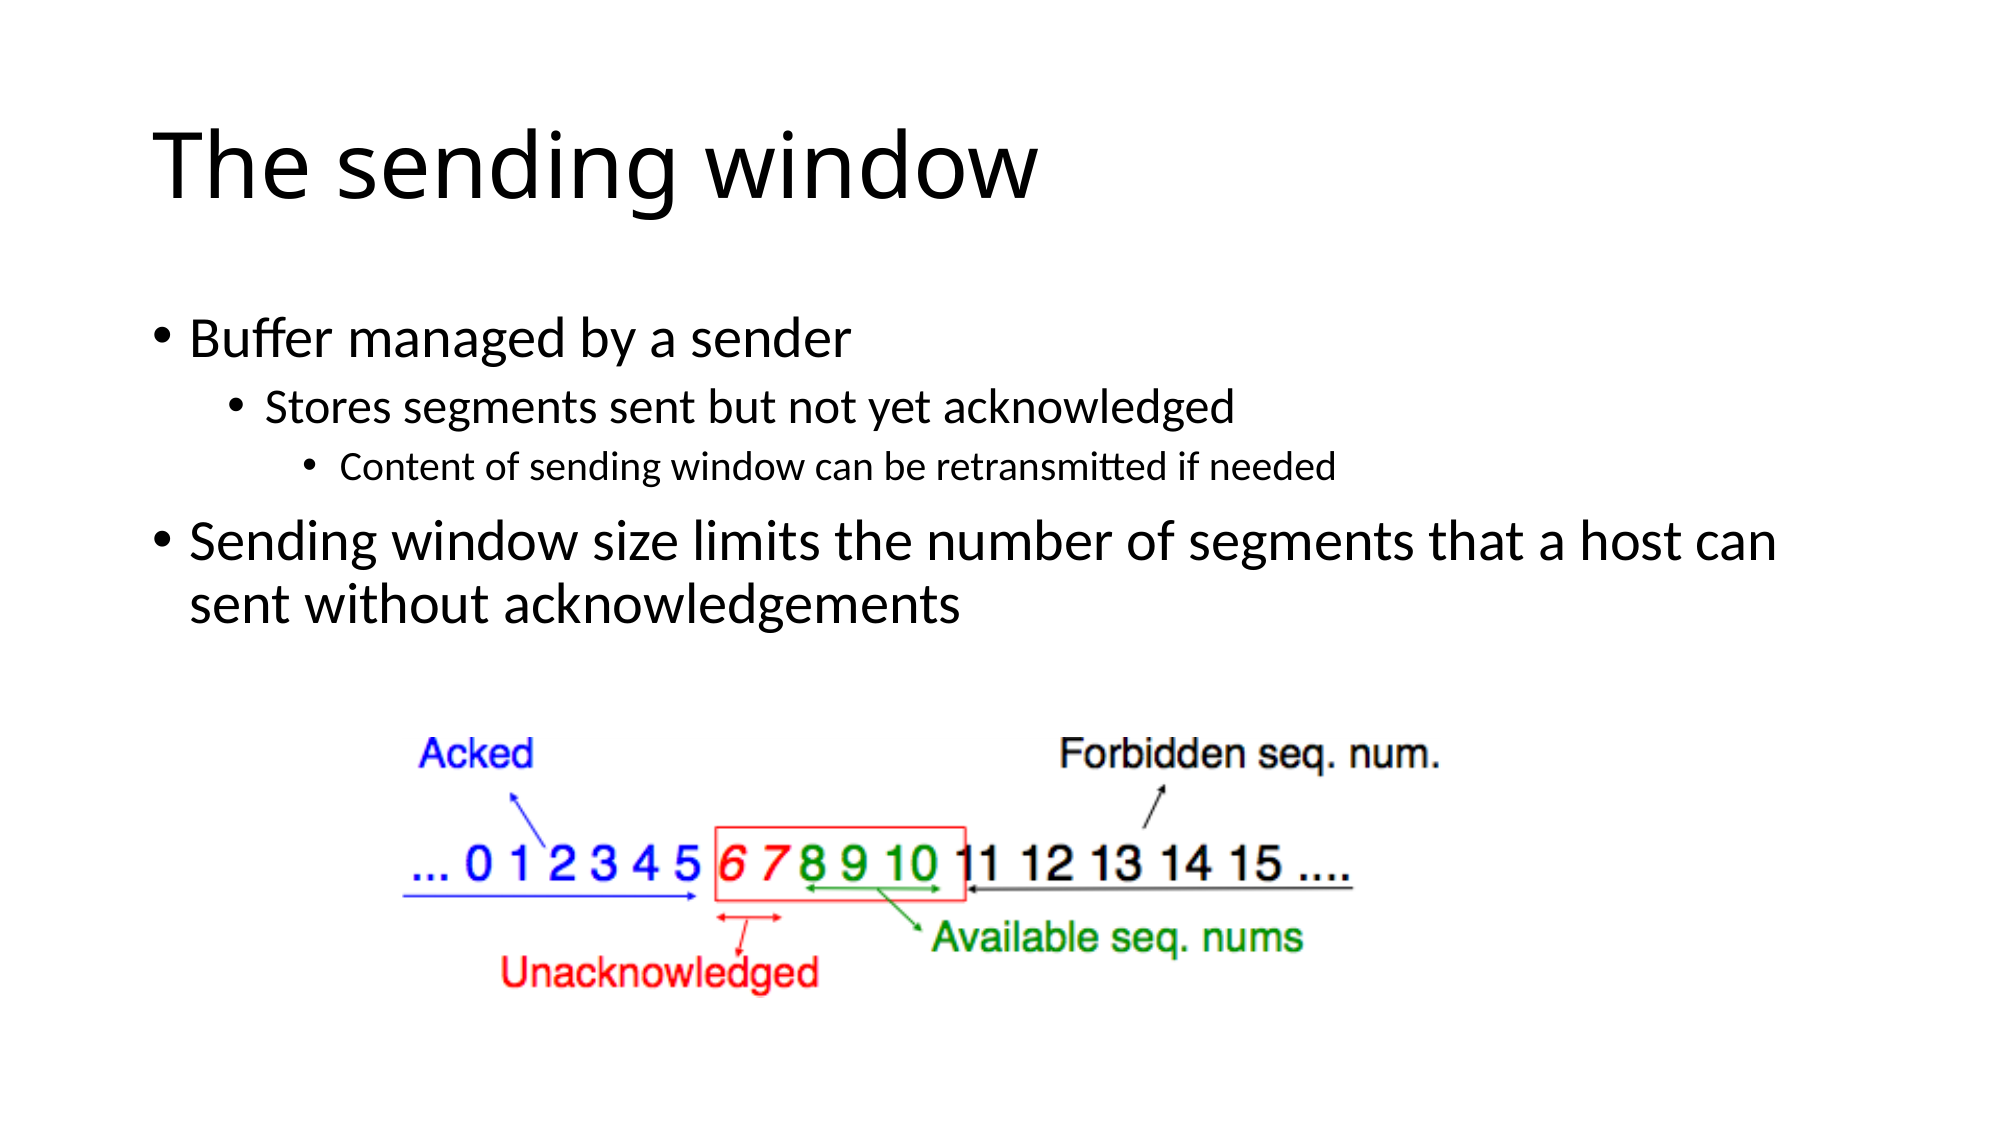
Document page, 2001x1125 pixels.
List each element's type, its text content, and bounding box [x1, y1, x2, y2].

list Buffer managed by a sender Stores segments sent but not yet acknowledged Content of sending window can be retransmitted if needed Sending window size limits the number of segments that a host can sent without acknowledgements [137, 299, 1863, 1014]
picture [402, 737, 1441, 998]
title The sending window [137, 59, 1863, 278]
